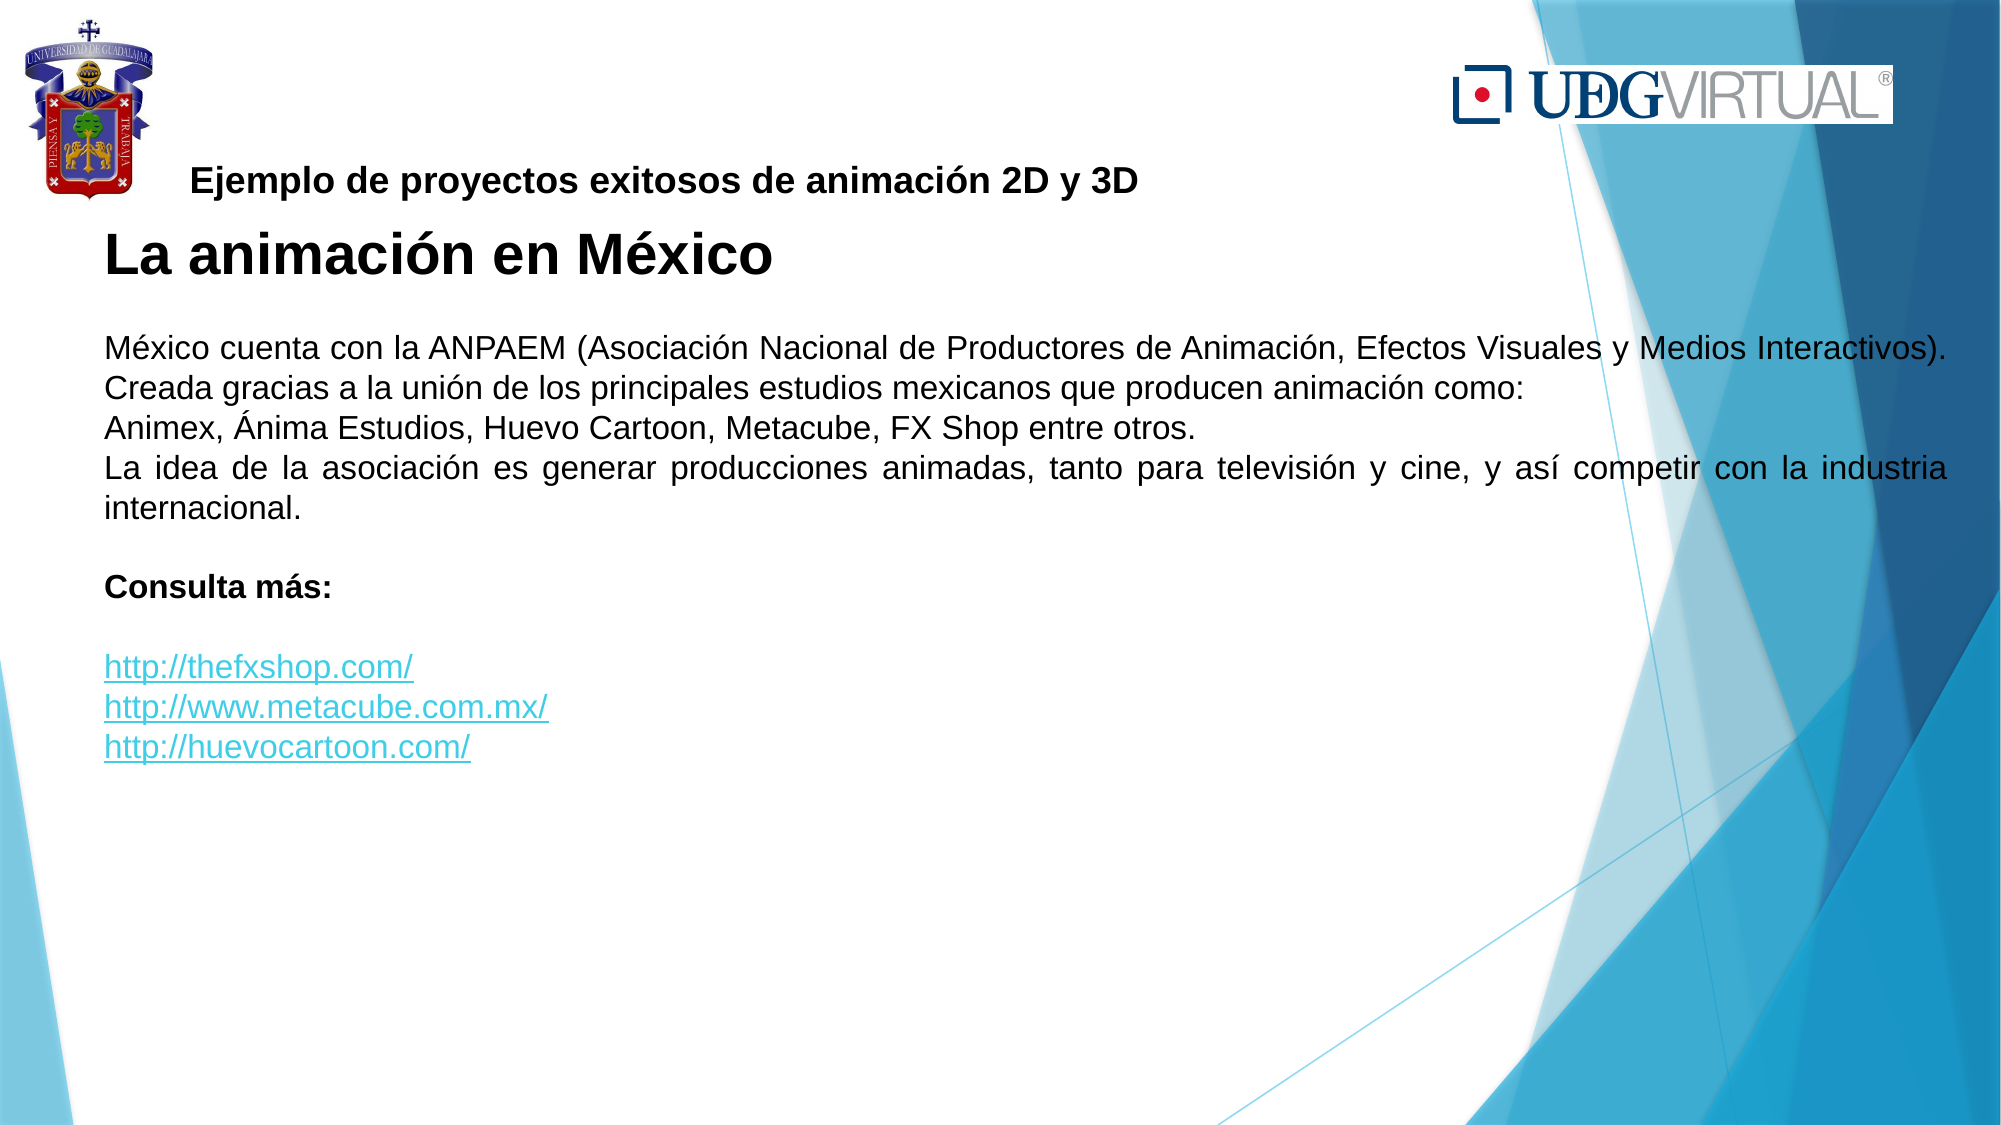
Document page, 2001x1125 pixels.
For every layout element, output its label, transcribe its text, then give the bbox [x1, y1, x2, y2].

picture [20, 14, 159, 205]
text_box La animación en México México cuenta con la ANPAEM (Asociación Nacional de Productores de Animación, Efectos Visuales y Medios Interactivos). Creada gracias a la unión de los principales estudios mexicanos que producen animación como: Animex, Ánima Estudios, Huevo Cartoon, Metacube, FX Shop entre otros. La idea de la asociación es generar producciones animadas, tanto para televisión y cine, y así competir con la industria internacional. Consulta más: http://thefxshop.com/ http://www.metacube.com.mx/ http://huevocartoon.com/ [89, 208, 1966, 853]
picture [1453, 65, 1894, 125]
text_box Ejemplo de proyectos exitosos de animación 2D y 3D [174, 148, 1782, 208]
